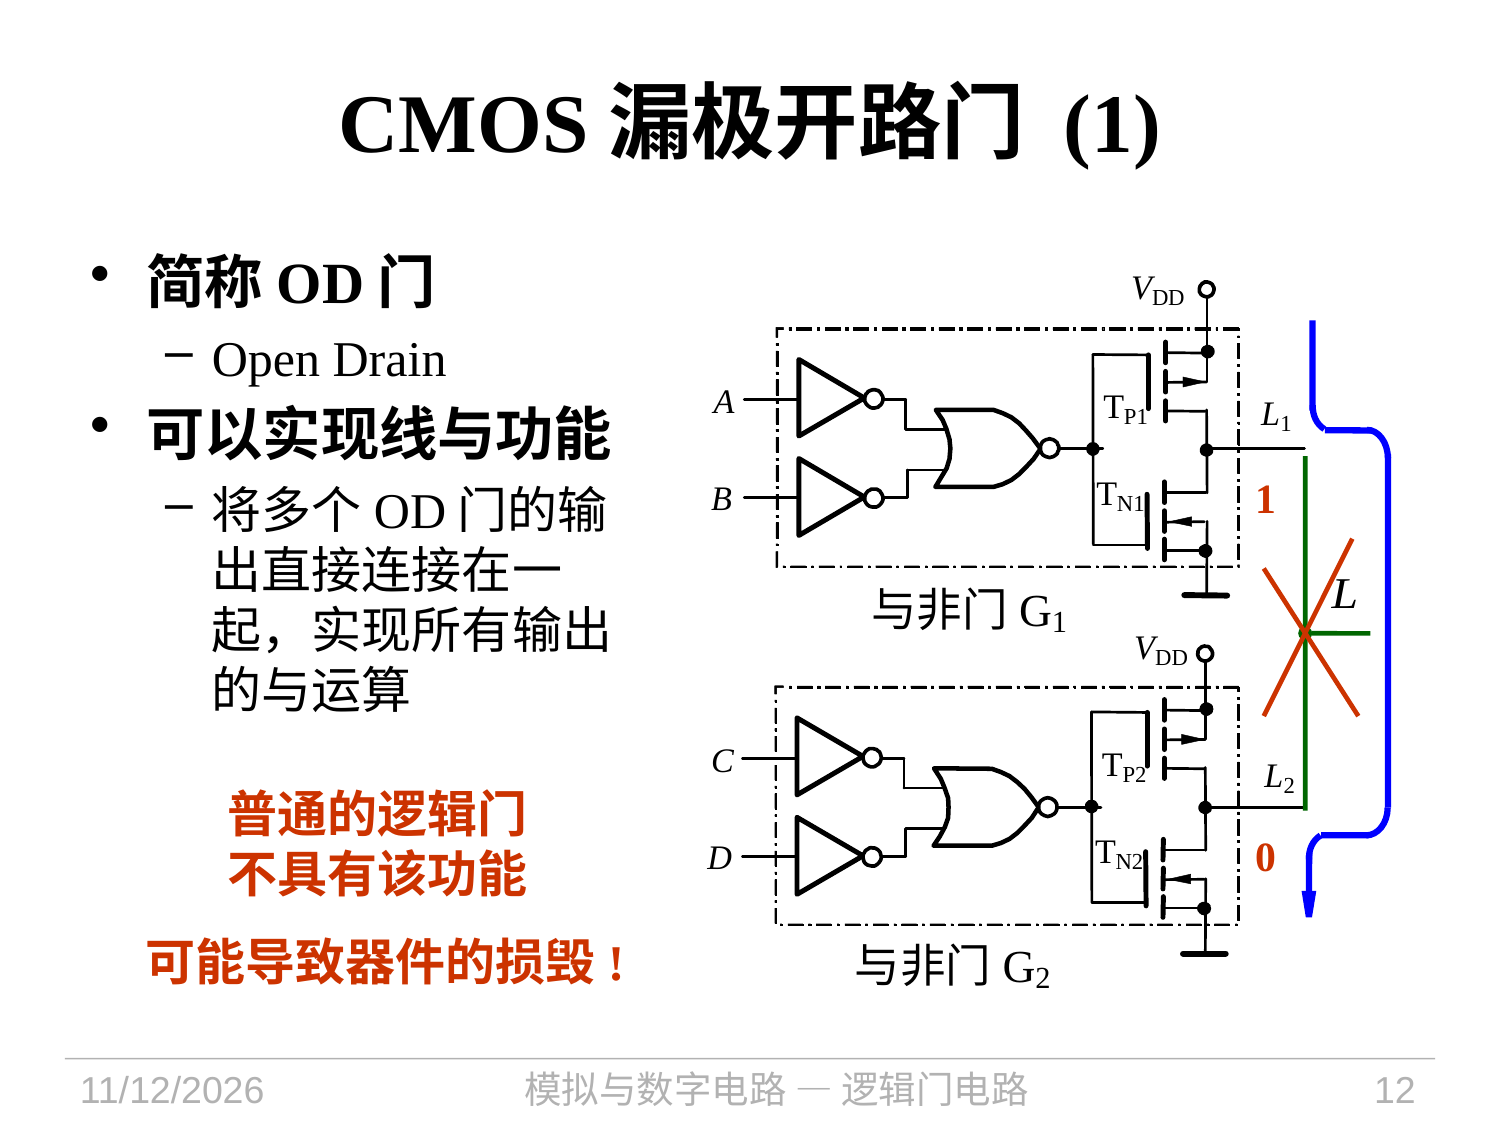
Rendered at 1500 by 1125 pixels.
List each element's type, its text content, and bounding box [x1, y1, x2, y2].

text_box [696, 249, 1309, 1008]
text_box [1304, 320, 1389, 918]
list 简称OD门 Open Drain 可以实现线与功能 将多个OD门的输出直接连接在一起，实现所有输出的与运算 [75, 237, 644, 1047]
slide_number 12 [1230, 1058, 1431, 1125]
title CMOS漏极开路门 (1) [75, 24, 1425, 213]
text_box 可能导致器件的损毁! [131, 922, 640, 998]
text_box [1263, 538, 1359, 717]
footer 模拟与数字电路 — 逻辑门电路 [373, 1058, 1179, 1125]
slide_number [64, 1058, 348, 1125]
text_box 普通的逻辑门不具有该功能 [212, 774, 579, 910]
